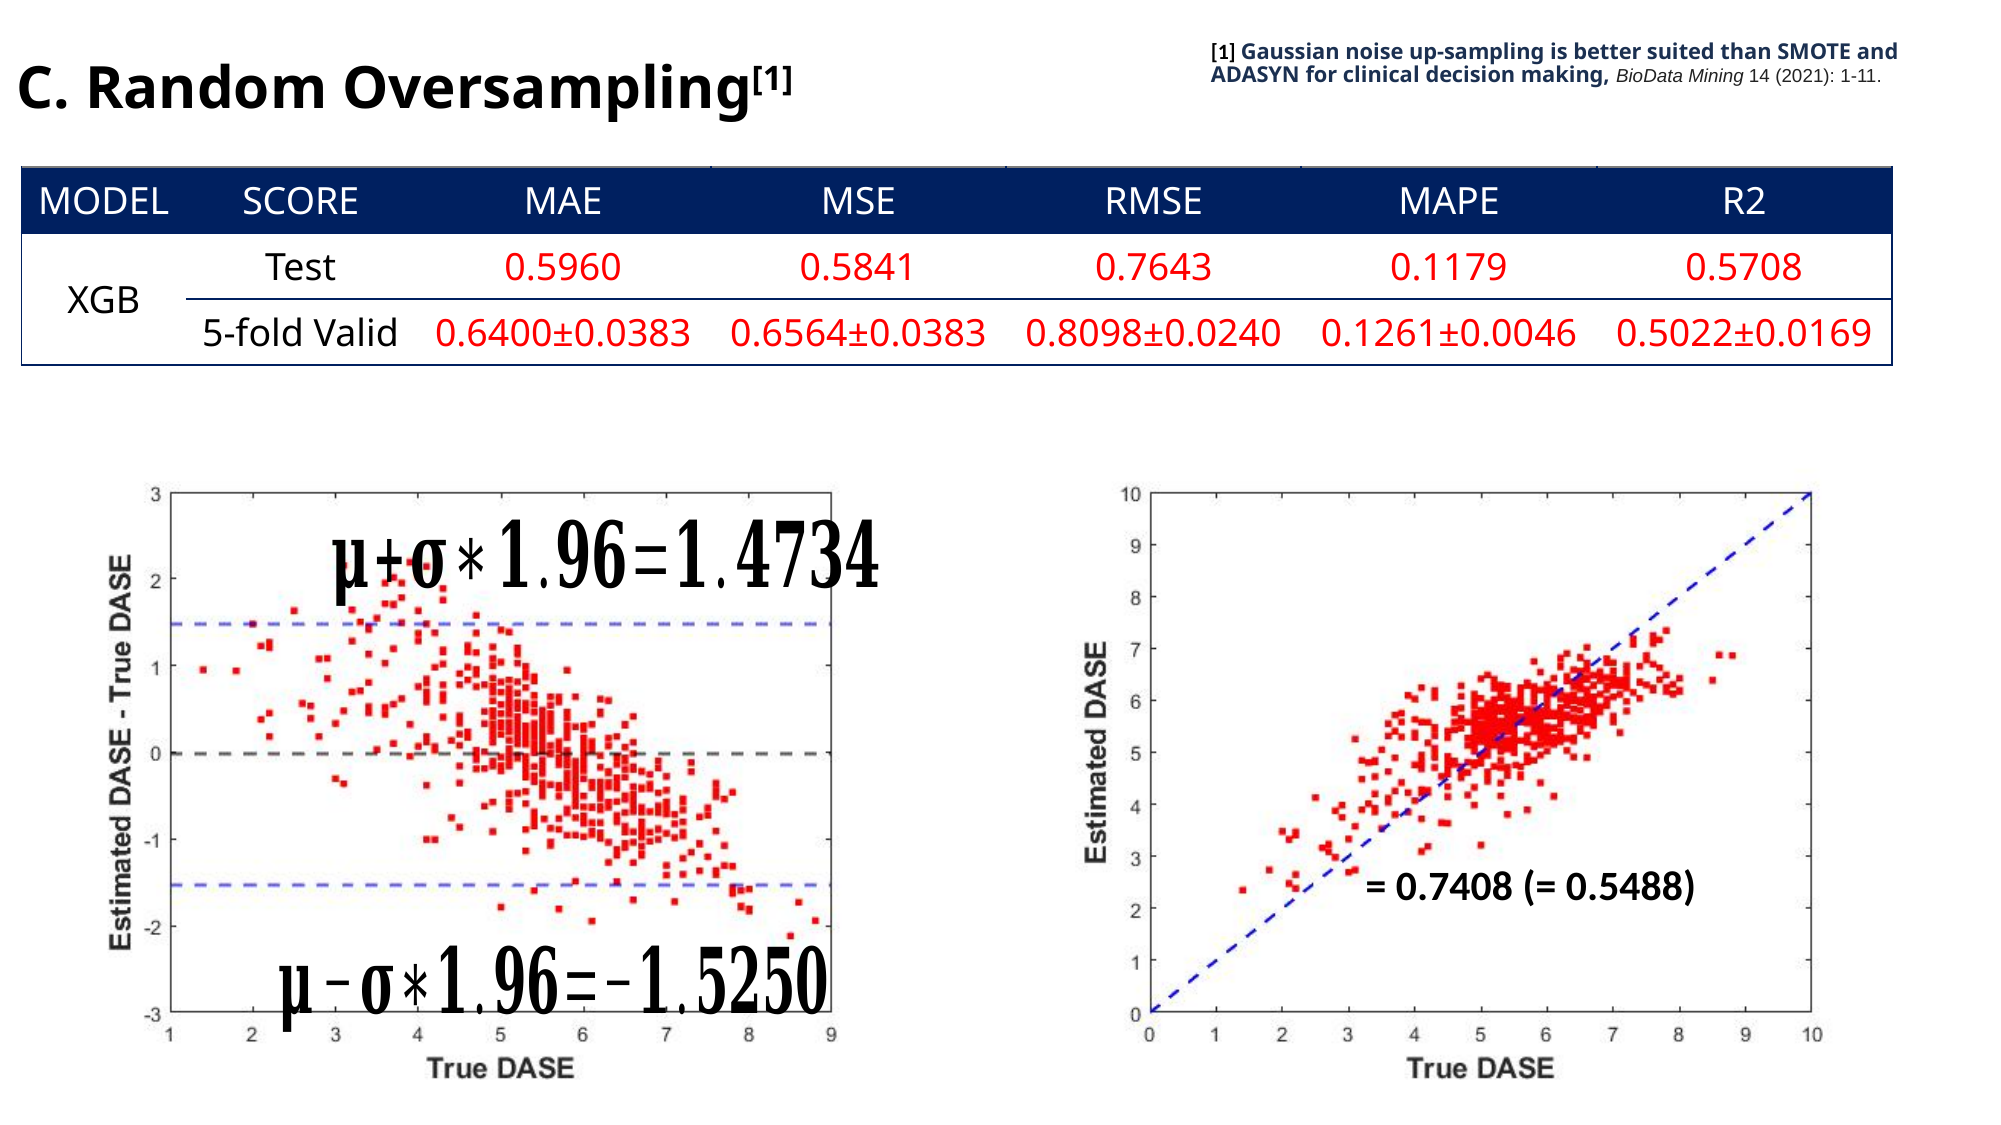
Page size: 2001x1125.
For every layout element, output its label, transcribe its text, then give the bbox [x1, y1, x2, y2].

table_cell Test [186, 234, 416, 298]
picture [1038, 445, 1893, 1086]
table_header R2 [1598, 168, 1891, 232]
table_cell 5-fold Valid [186, 300, 416, 364]
table_cell 0.1179 [1301, 234, 1597, 298]
table_cell XGB [22, 234, 186, 364]
table_cell 0.5960 [416, 234, 711, 298]
table_cell 0.6400±0.0383 [416, 300, 711, 364]
text_box C. Random Oversampling[1] [1, 33, 1659, 146]
text_box [1] Gaussian noise up-sampling is better suited than SMOTE and ADASYN for clinical decision making, BioData Mining 14 (2021): 1-11. [1195, 33, 1955, 135]
table_cell 0.5708 [1597, 234, 1891, 298]
table_header MAPE [1302, 168, 1596, 232]
table_cell 0.7643 [1006, 234, 1301, 298]
table_cell 0.5022±0.0169 [1597, 300, 1891, 364]
table_cell 0.8098±0.0240 [1006, 300, 1301, 364]
table_header MODEL [22, 168, 186, 232]
table_header MAE [416, 168, 710, 232]
table_cell 0.1261±0.0046 [1301, 300, 1597, 364]
table_header SCORE [186, 168, 416, 232]
table_cell 0.6564±0.0383 [711, 300, 1006, 364]
table_header RMSE [1007, 168, 1300, 232]
table_header MSE [712, 168, 1005, 232]
picture [59, 445, 913, 1086]
table_cell 0.5841 [711, 234, 1006, 298]
